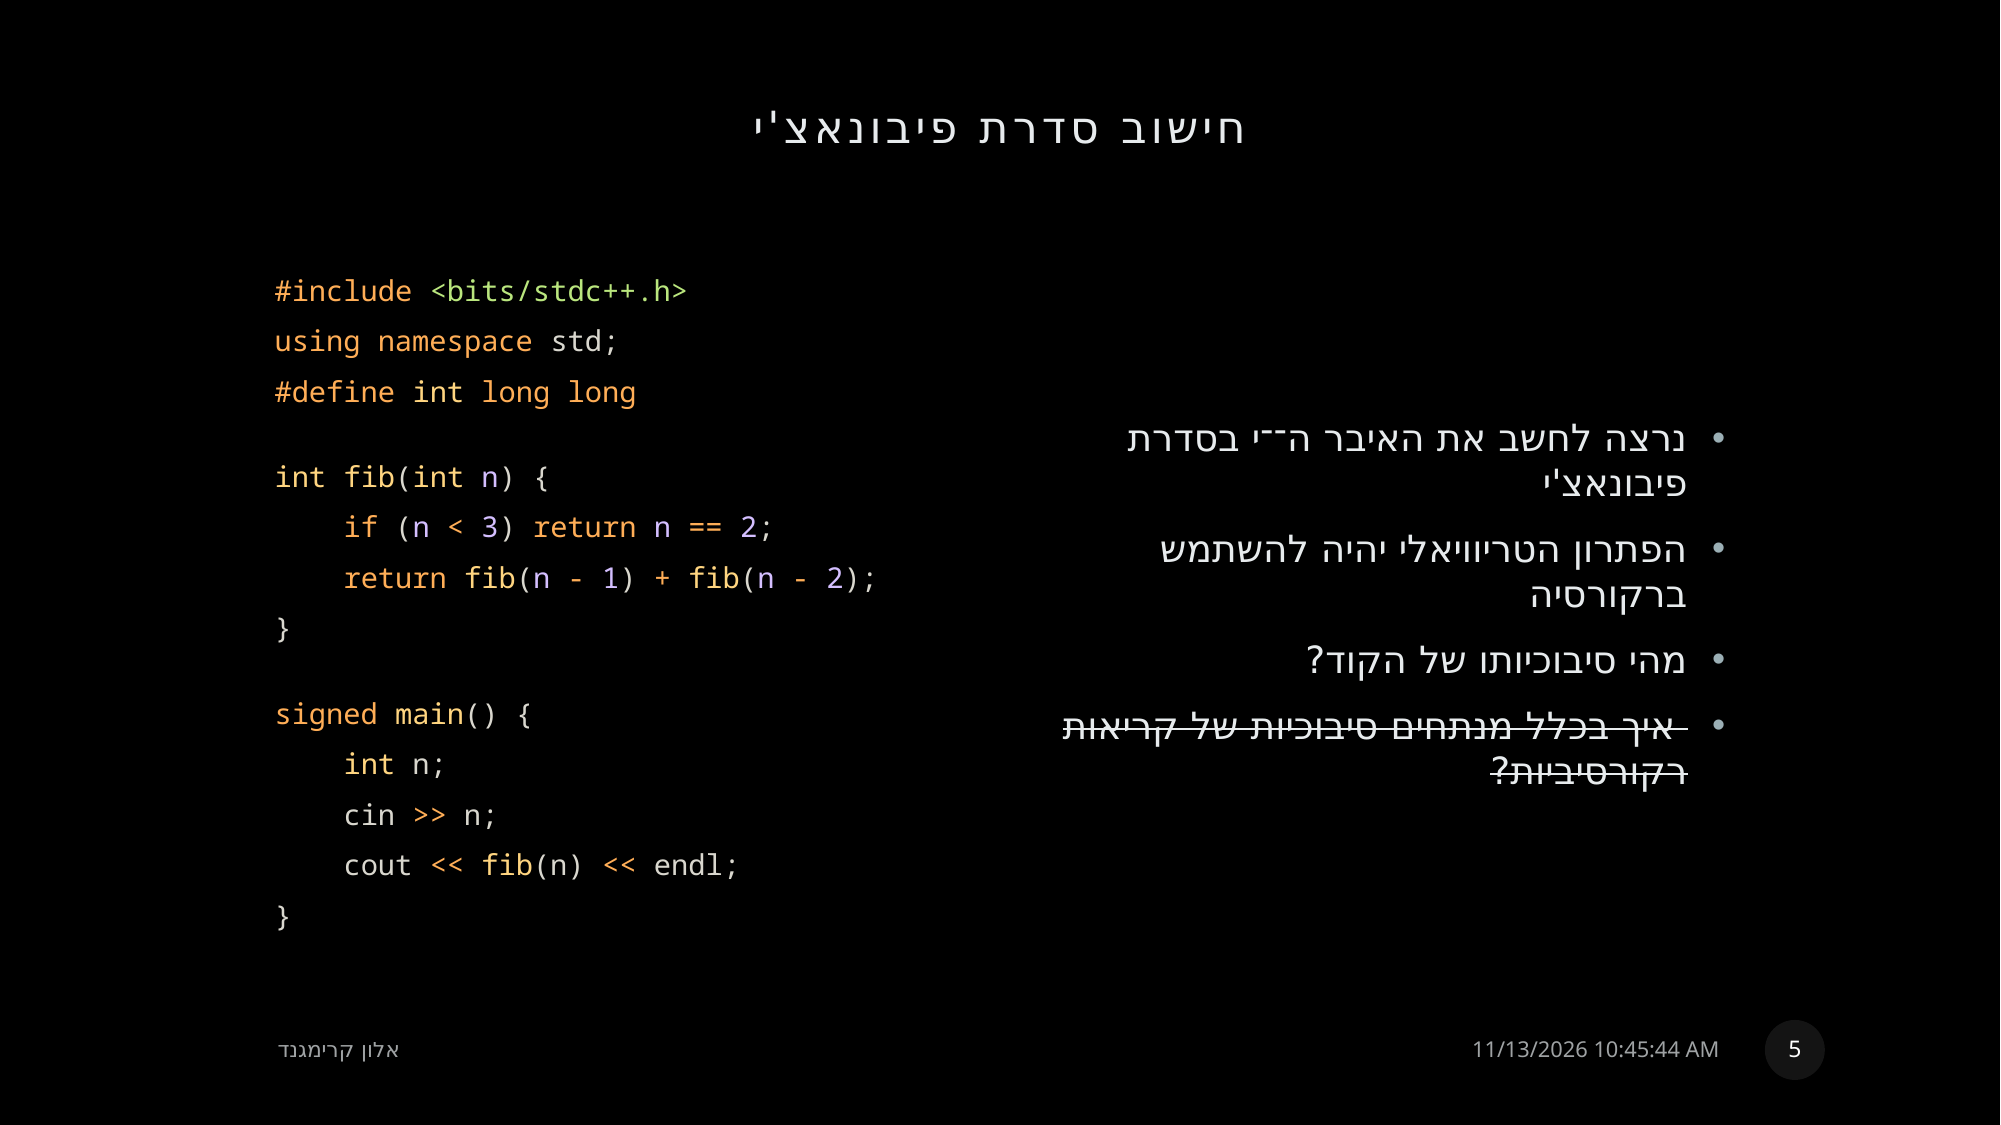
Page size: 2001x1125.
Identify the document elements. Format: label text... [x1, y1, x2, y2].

list #include <bits/stdc++.h> using namespace std; #define int long long int fib(int n) { if (n < 3) return n == 2; return fib(n - 1) + fib(n - 2); } signed main() { int n; cin >> n; cout << fib(n) << endl; } [259, 264, 961, 942]
slide_number 23 אוגוסט, 2022 [1283, 1023, 1735, 1077]
title חישוב סדרת פיבונאצ'י [261, 73, 1739, 186]
footer אלון קרימגנד [262, 1023, 1231, 1076]
slide_number 5 [1764, 1019, 1825, 1080]
